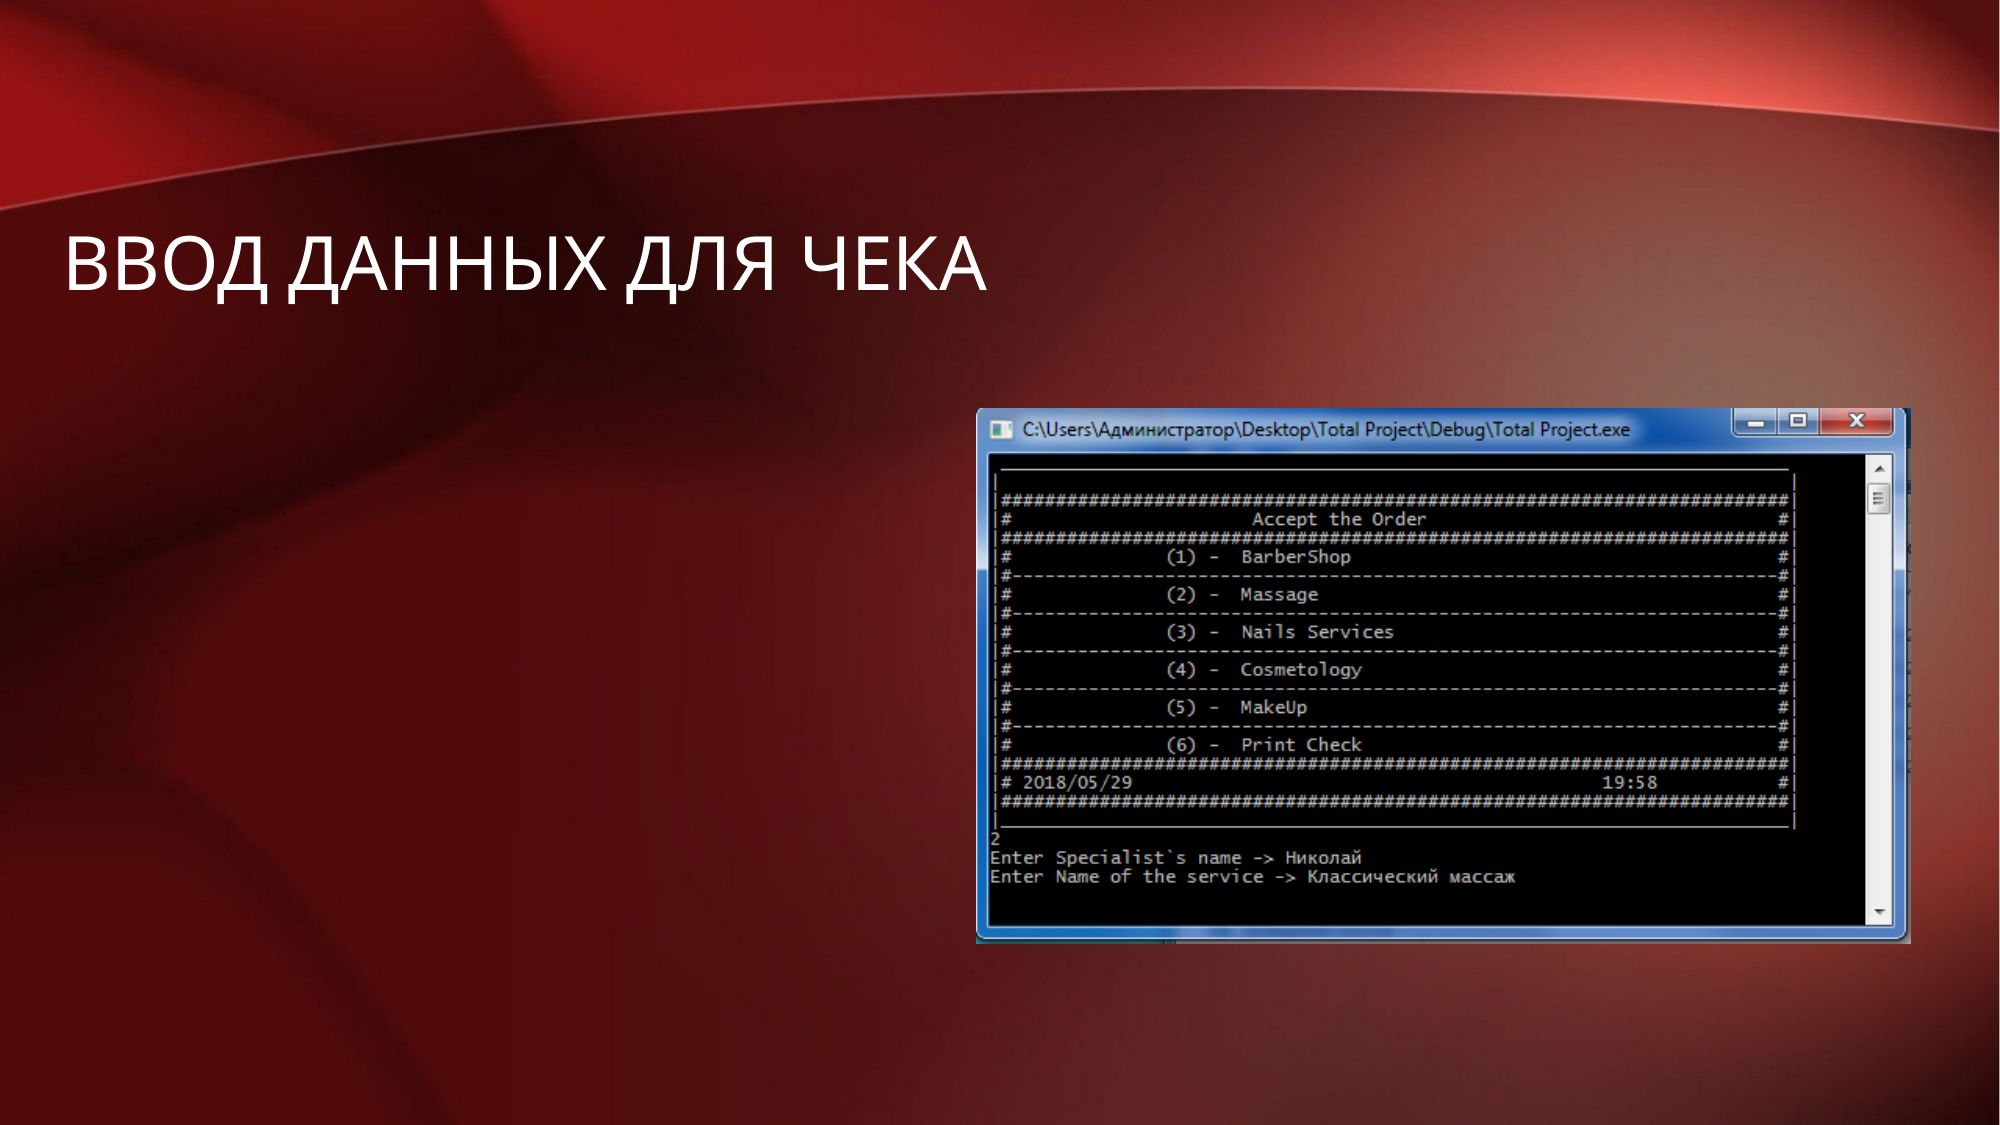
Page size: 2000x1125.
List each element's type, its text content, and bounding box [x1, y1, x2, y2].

title Ввод данных для чека [42, 137, 1342, 315]
picture [0, 0, 2000, 1125]
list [975, 408, 1911, 944]
